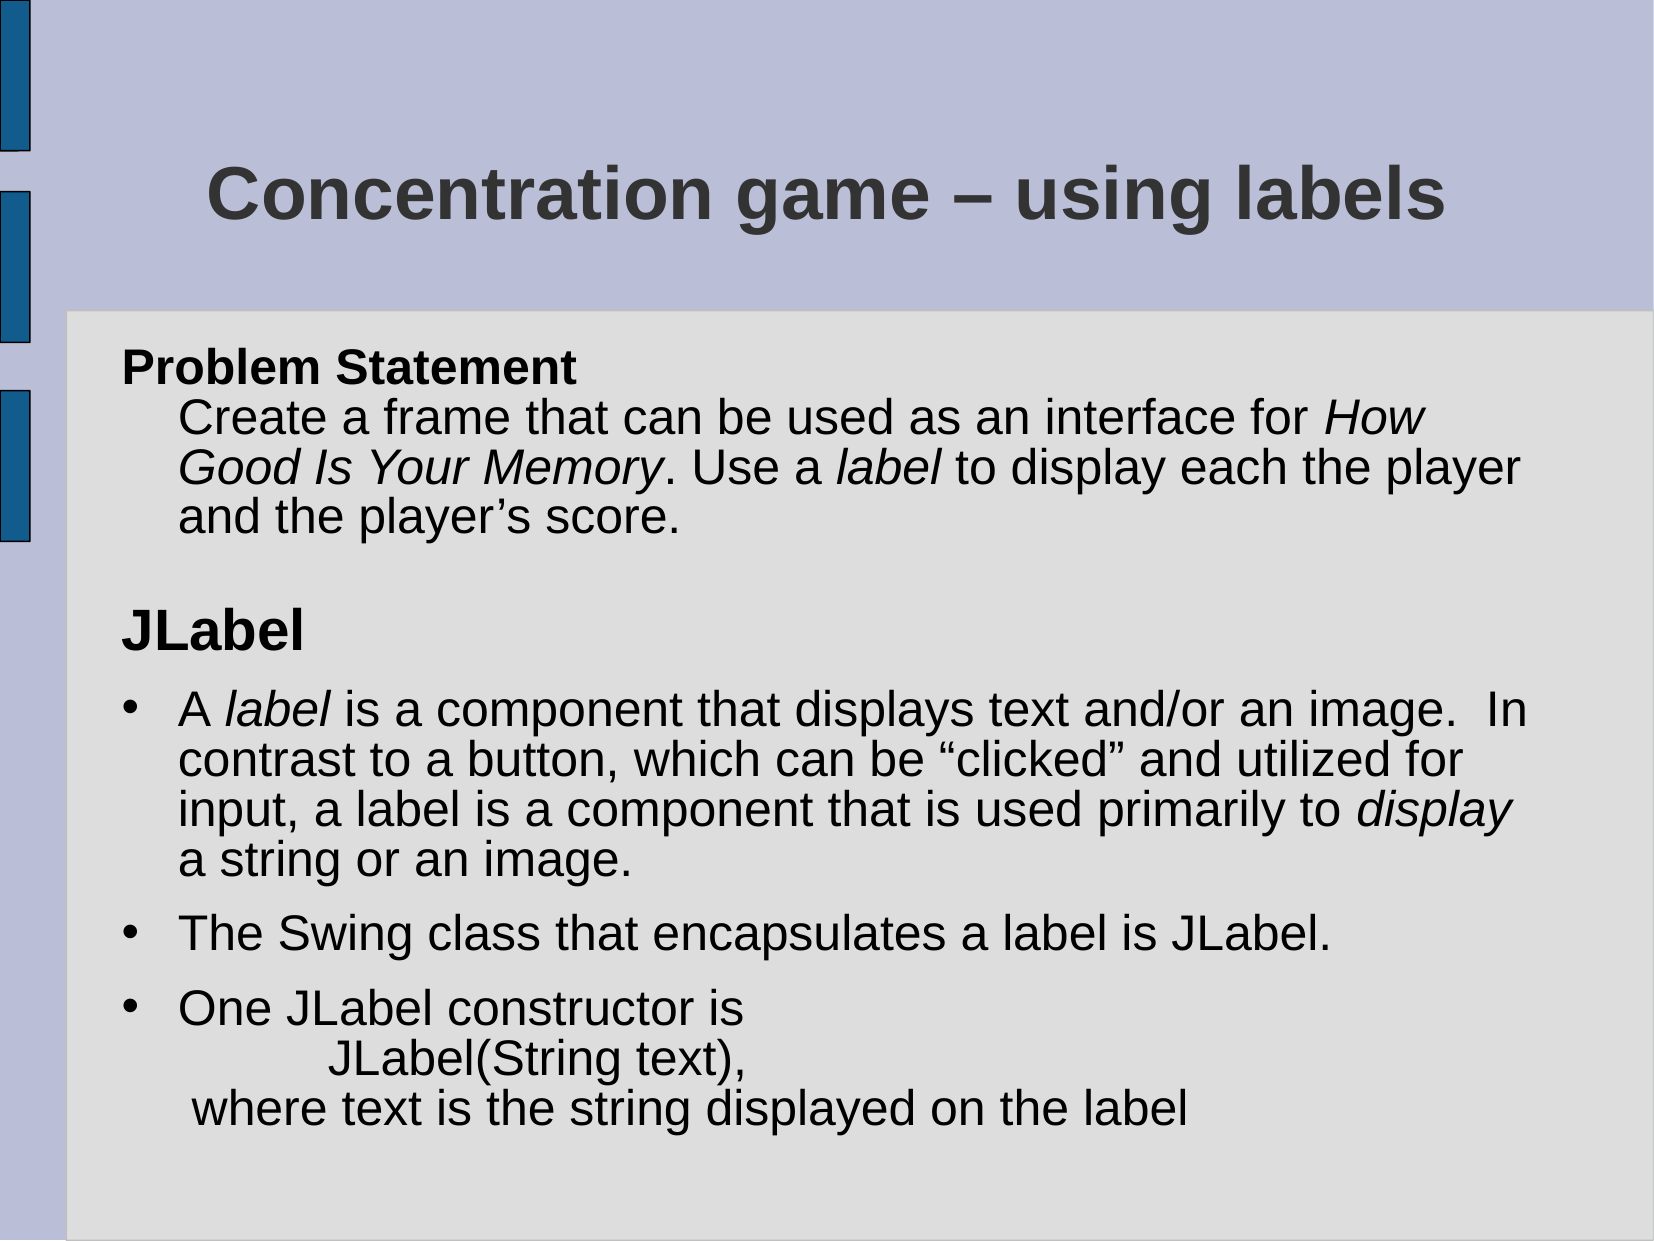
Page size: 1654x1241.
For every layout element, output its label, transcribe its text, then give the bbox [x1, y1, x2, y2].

list Problem Statement Create a frame that can be used as an interface for How Good Is Your Memory. Use a label to display each the player and the player’s score. JLabel A label is a component that displays text and/or an image. In contrast to a button, which can be “clicked” and utilized for input, a label is a component that is used primarily to display a string or an image. The Swing class that encapsulates a label is JLabel. One JLabel constructor is JLabel(String text), where text is the string displayed on the label [121, 344, 1534, 1196]
title Concentration game – using labels [121, 90, 1534, 299]
